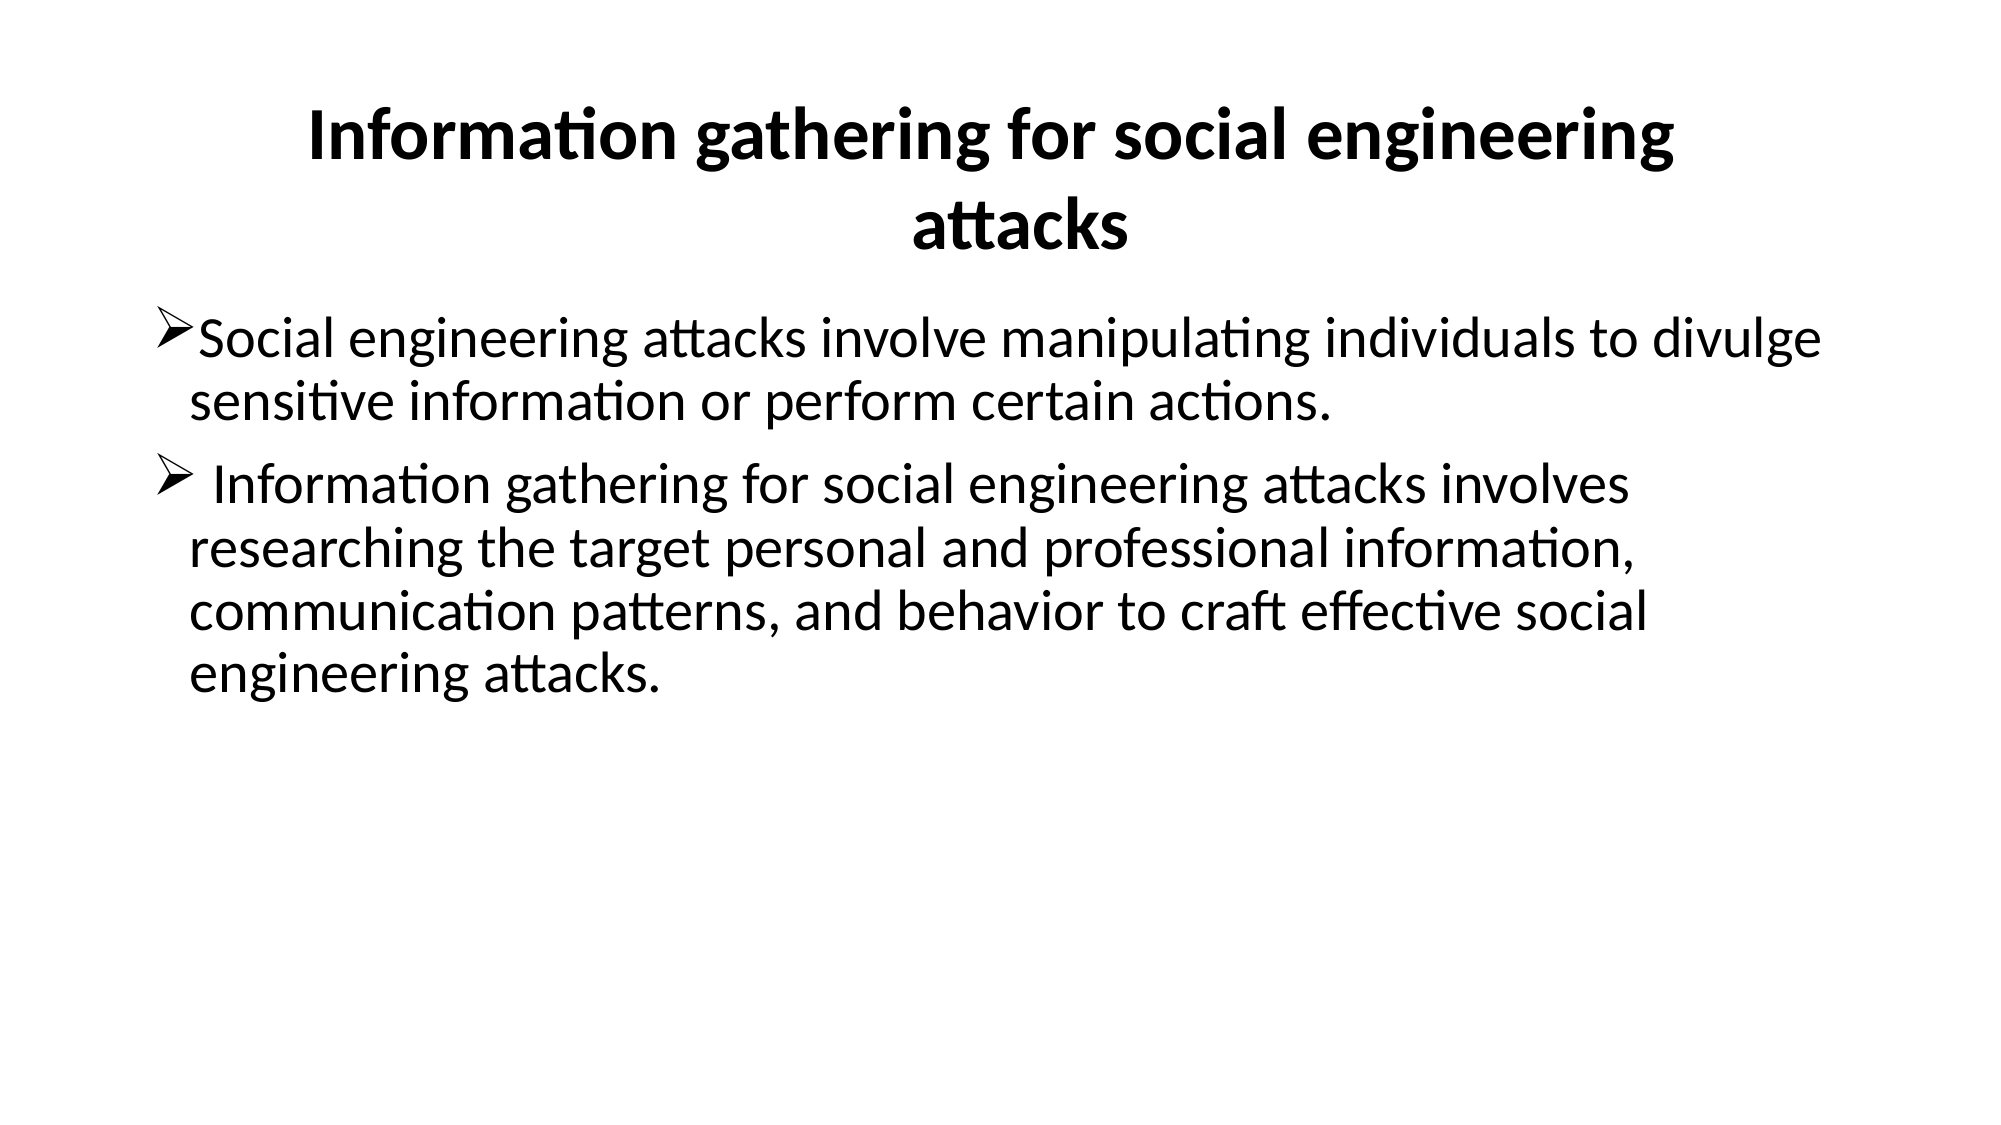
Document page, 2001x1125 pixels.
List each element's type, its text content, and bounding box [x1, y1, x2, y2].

title Information gathering for social engineering attacks [0, 65, 1746, 284]
list Social engineering attacks involve manipulating individuals to divulge sensitive information or perform certain actions. Information gathering for social engineering attacks involves researching the target personal and professional information, communication patterns, and behavior to craft effective social engineering attacks. [137, 299, 1863, 1014]
